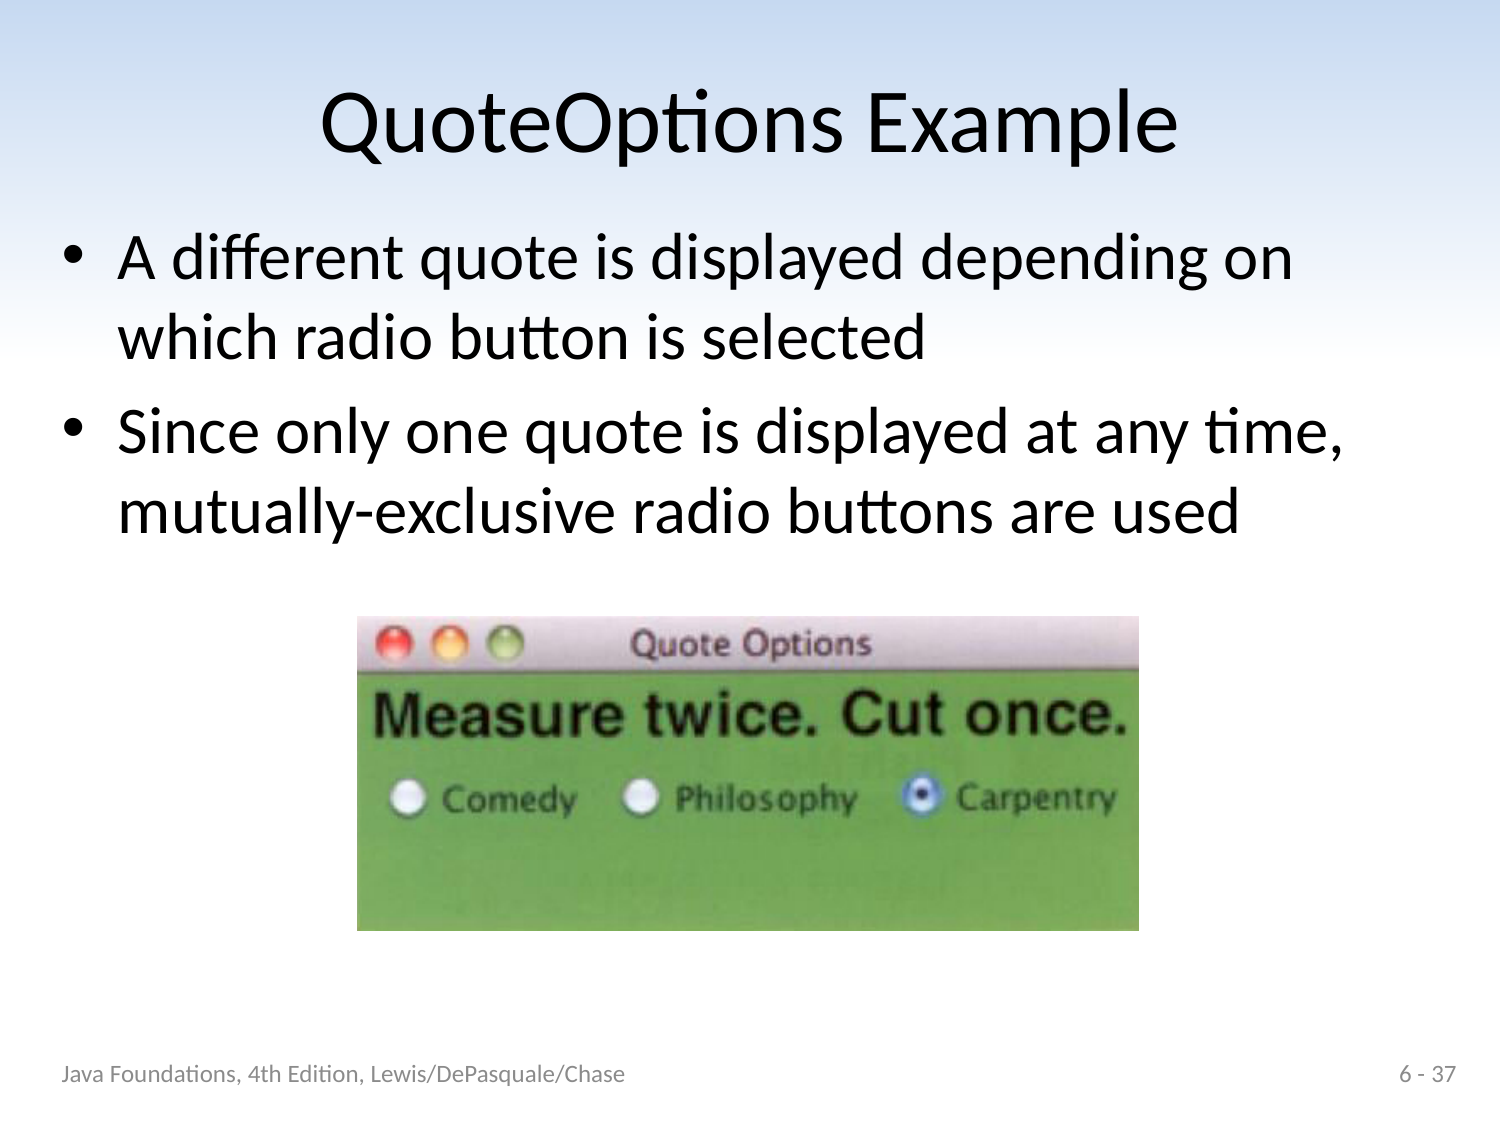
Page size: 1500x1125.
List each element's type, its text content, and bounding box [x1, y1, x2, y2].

list A different quote is displayed depending on which radio button is selected Since only one quote is displayed at any time, mutually-exclusive radio buttons are used [46, 205, 1473, 1043]
slide_number 6 - 37 [1122, 1042, 1472, 1103]
footer Java Foundations, 4th Edition, Lewis/DePasquale/Chase [46, 1042, 1122, 1103]
title QuoteOptions Example [28, 45, 1473, 186]
picture [357, 616, 1139, 931]
